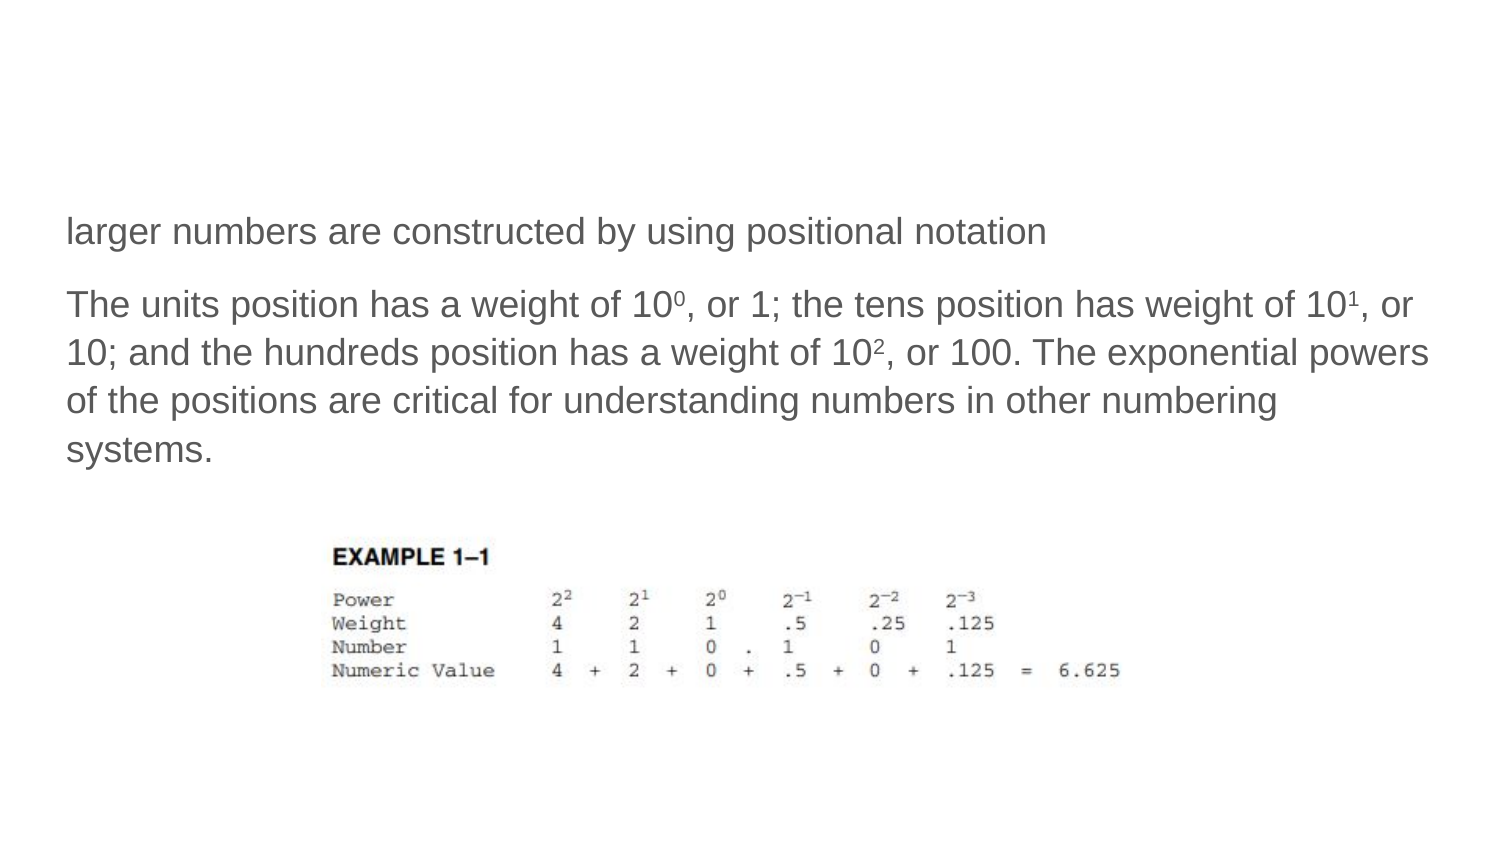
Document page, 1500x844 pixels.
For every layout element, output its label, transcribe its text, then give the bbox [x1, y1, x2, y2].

picture [321, 512, 1143, 706]
list larger numbers are constructed by using positional notation The units position has a weight of 100, or 1; the tens position has weight of 101, or 10; and the hundreds position has a weight of 102, or 100. The exponential powers of the positions are critical for understanding numbers in other numbering systems. [51, 189, 1449, 750]
